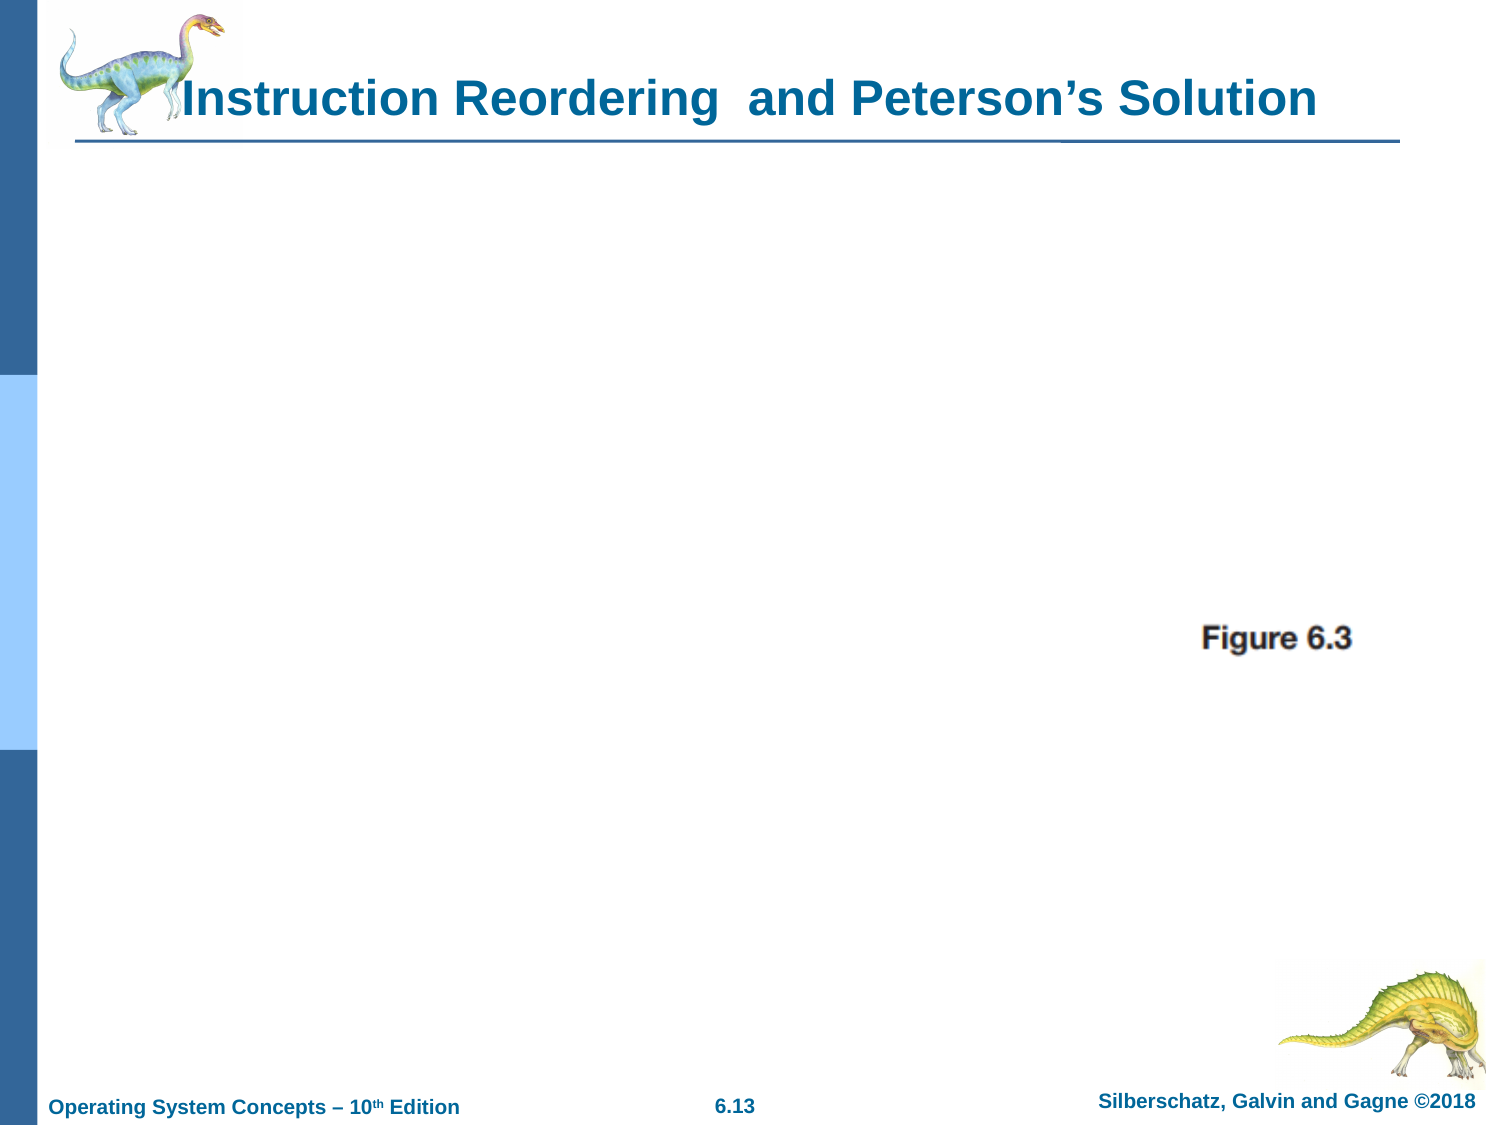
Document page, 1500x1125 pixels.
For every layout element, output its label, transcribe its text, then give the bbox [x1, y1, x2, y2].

picture [46, 0, 243, 149]
picture [1275, 959, 1486, 1090]
title Instruction Reordering and Peterson’s Solution [75, 38, 1425, 133]
picture [1191, 616, 1362, 659]
